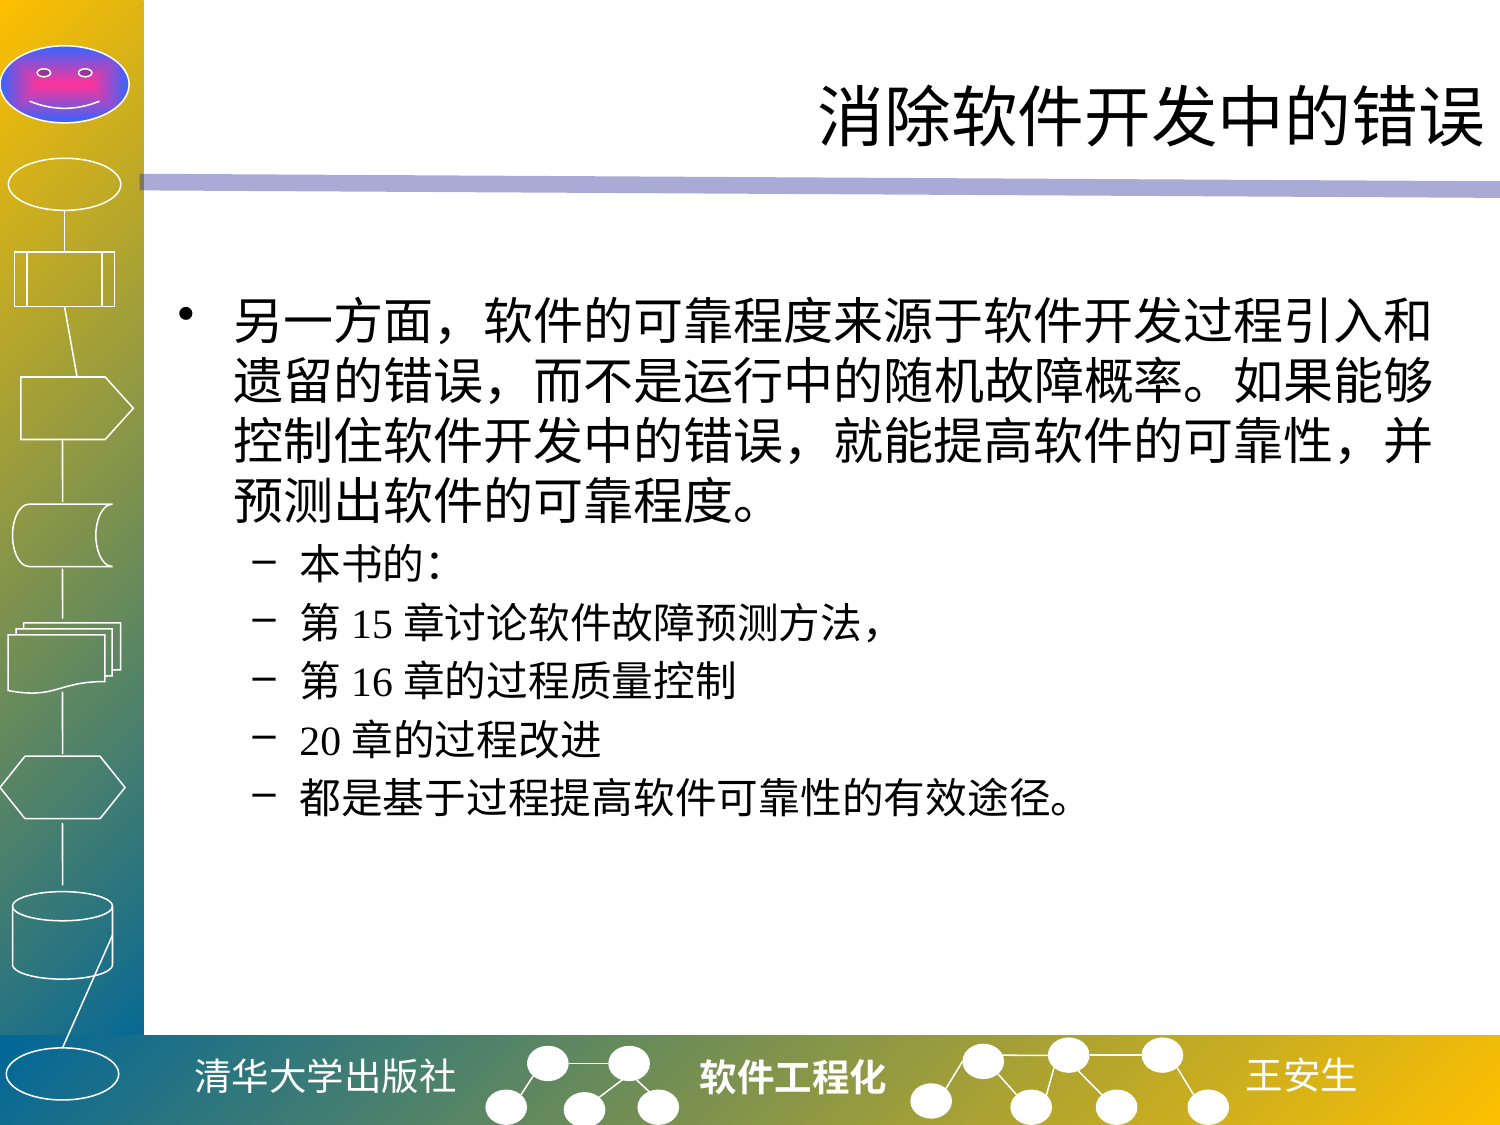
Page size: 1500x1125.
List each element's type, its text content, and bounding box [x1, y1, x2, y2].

title 消除软件开发中的错误 [224, 53, 1500, 176]
list 另一方面，软件的可靠程度来源于软件开发过程引入和遗留的错误，而不是运行中的随机故障概率。如果能够控制住软件开发中的错误，就能提高软件的可靠性，并预测出软件的可靠程度。 本书的： 第15章讨论软件故障预测方法， 第16章的过程质量控制 20章的过程改进 都是基于过程提高软件可靠性的有效途径。 [162, 212, 1476, 1017]
